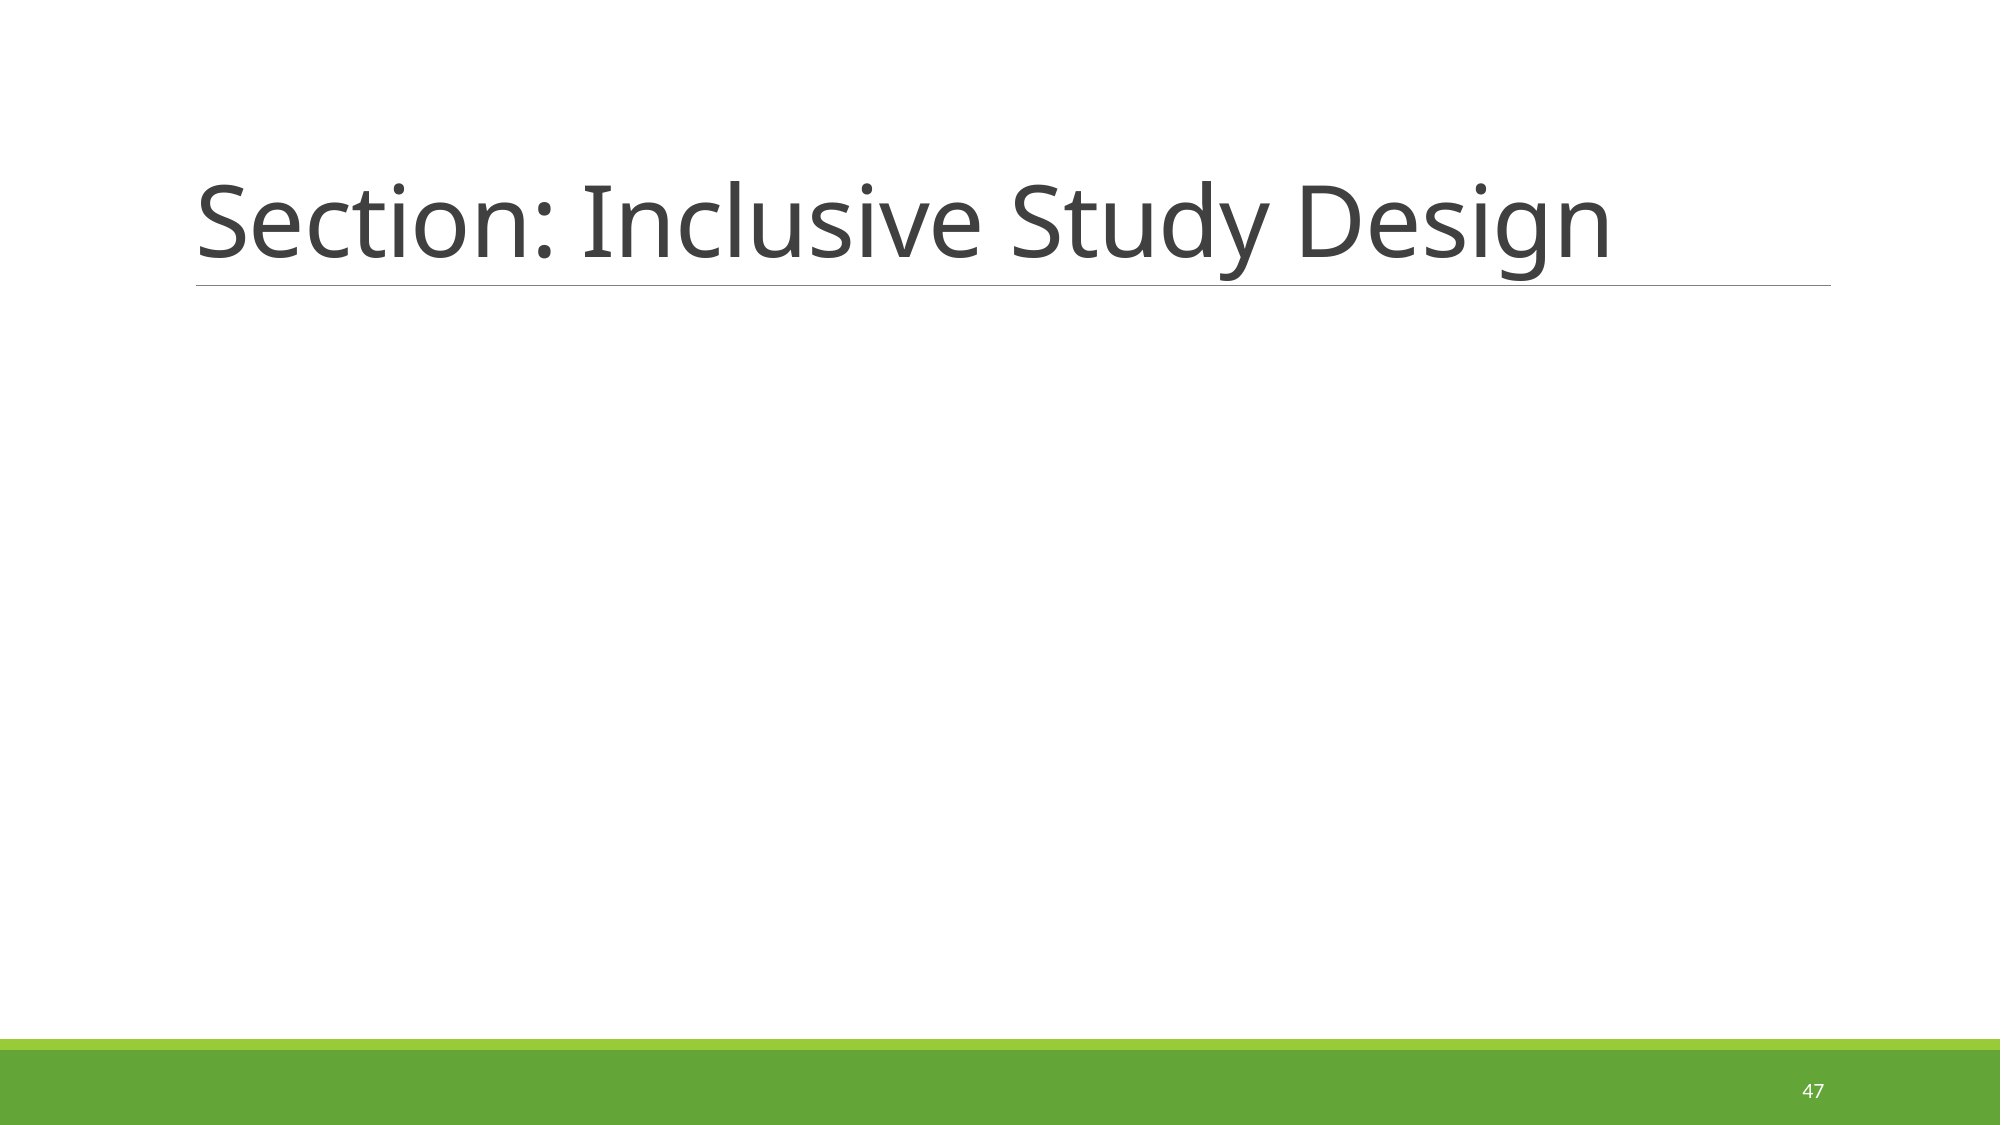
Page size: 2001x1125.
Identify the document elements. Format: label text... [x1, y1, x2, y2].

slide_number 47 [1624, 1059, 1840, 1120]
title Section: Inclusive Study Design [180, 47, 1830, 285]
